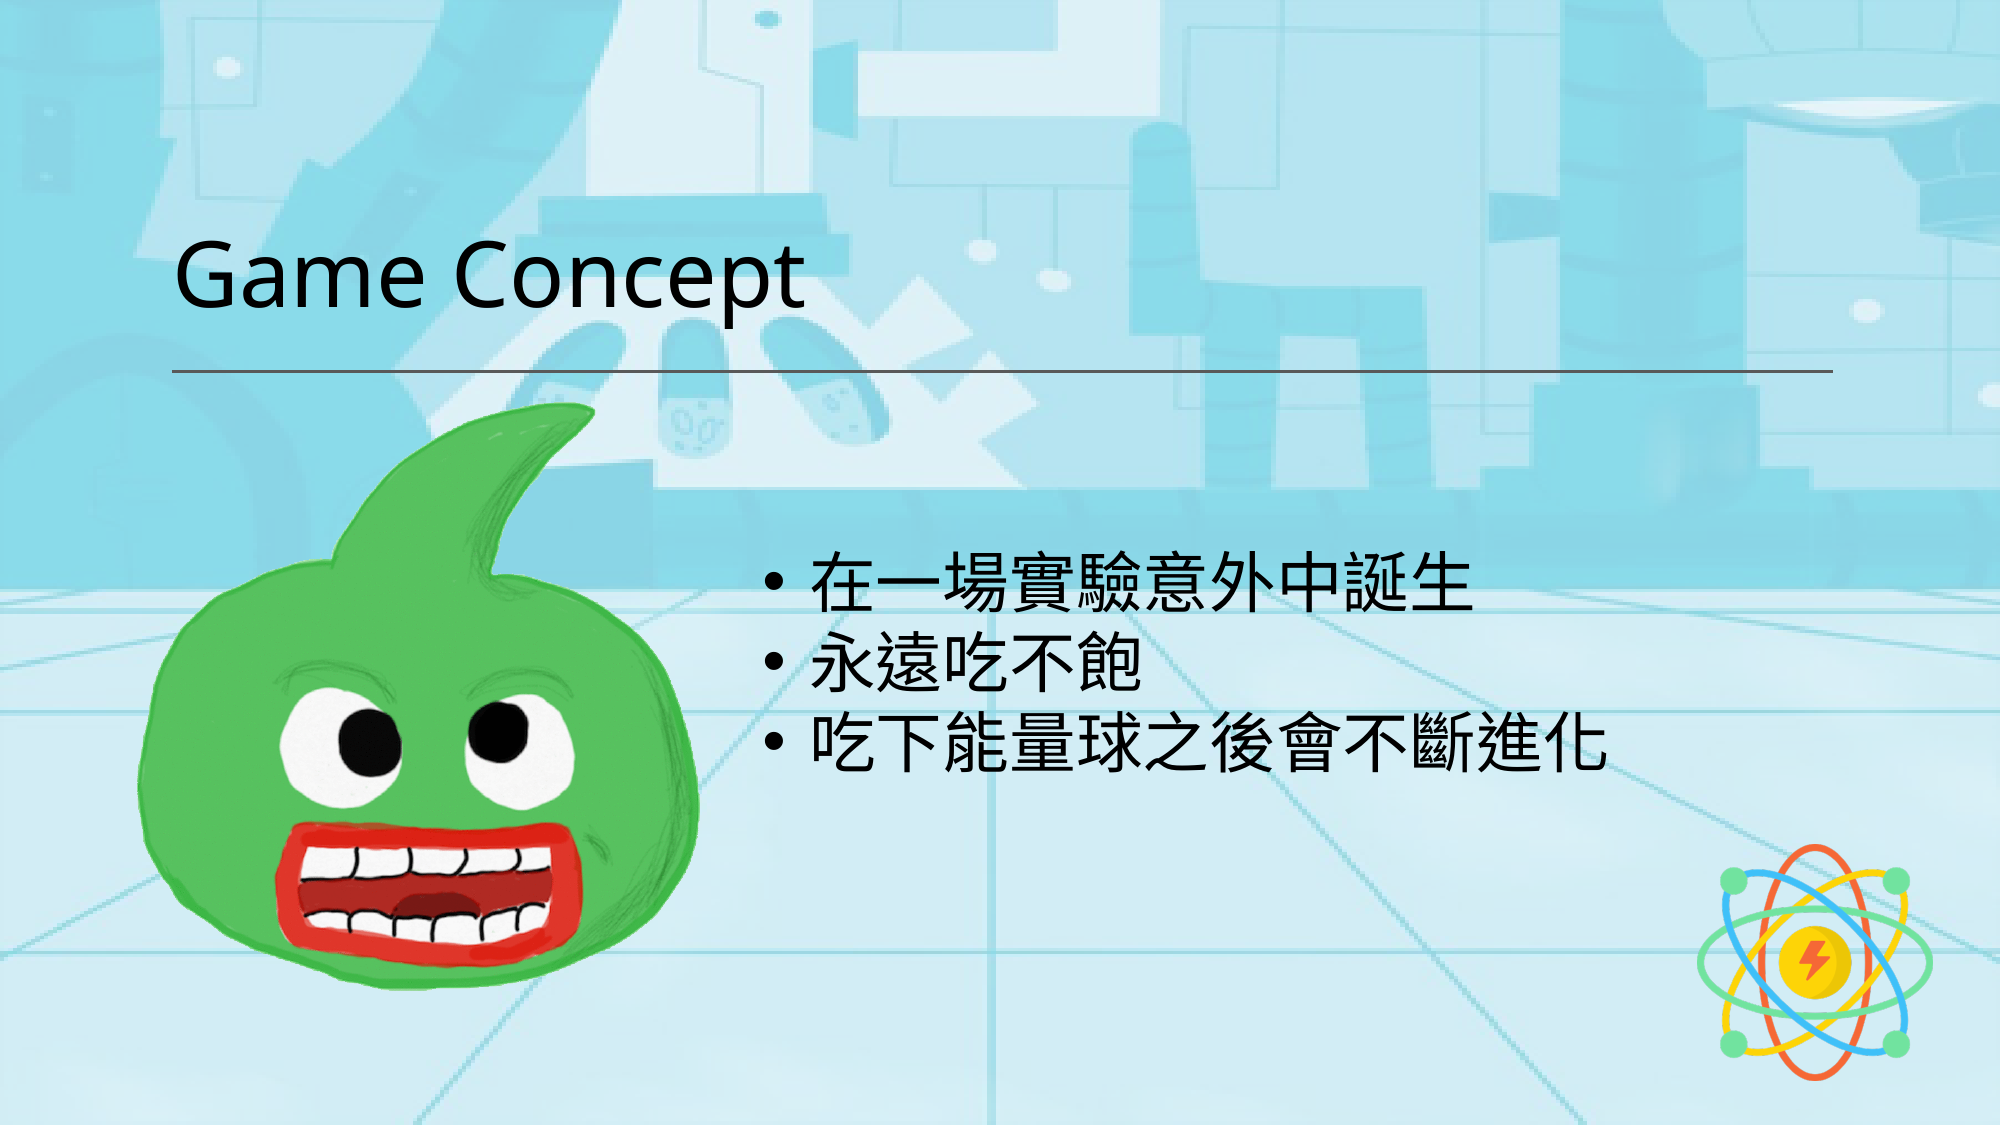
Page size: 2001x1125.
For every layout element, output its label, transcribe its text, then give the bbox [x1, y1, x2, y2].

text_box 在一場實驗意外中誕生 永遠吃不飽 吃下能量球之後會不斷進化 [777, 533, 1723, 788]
title Game Concept [157, 160, 1895, 335]
picture [67, 352, 777, 1063]
picture [1697, 844, 1933, 1081]
